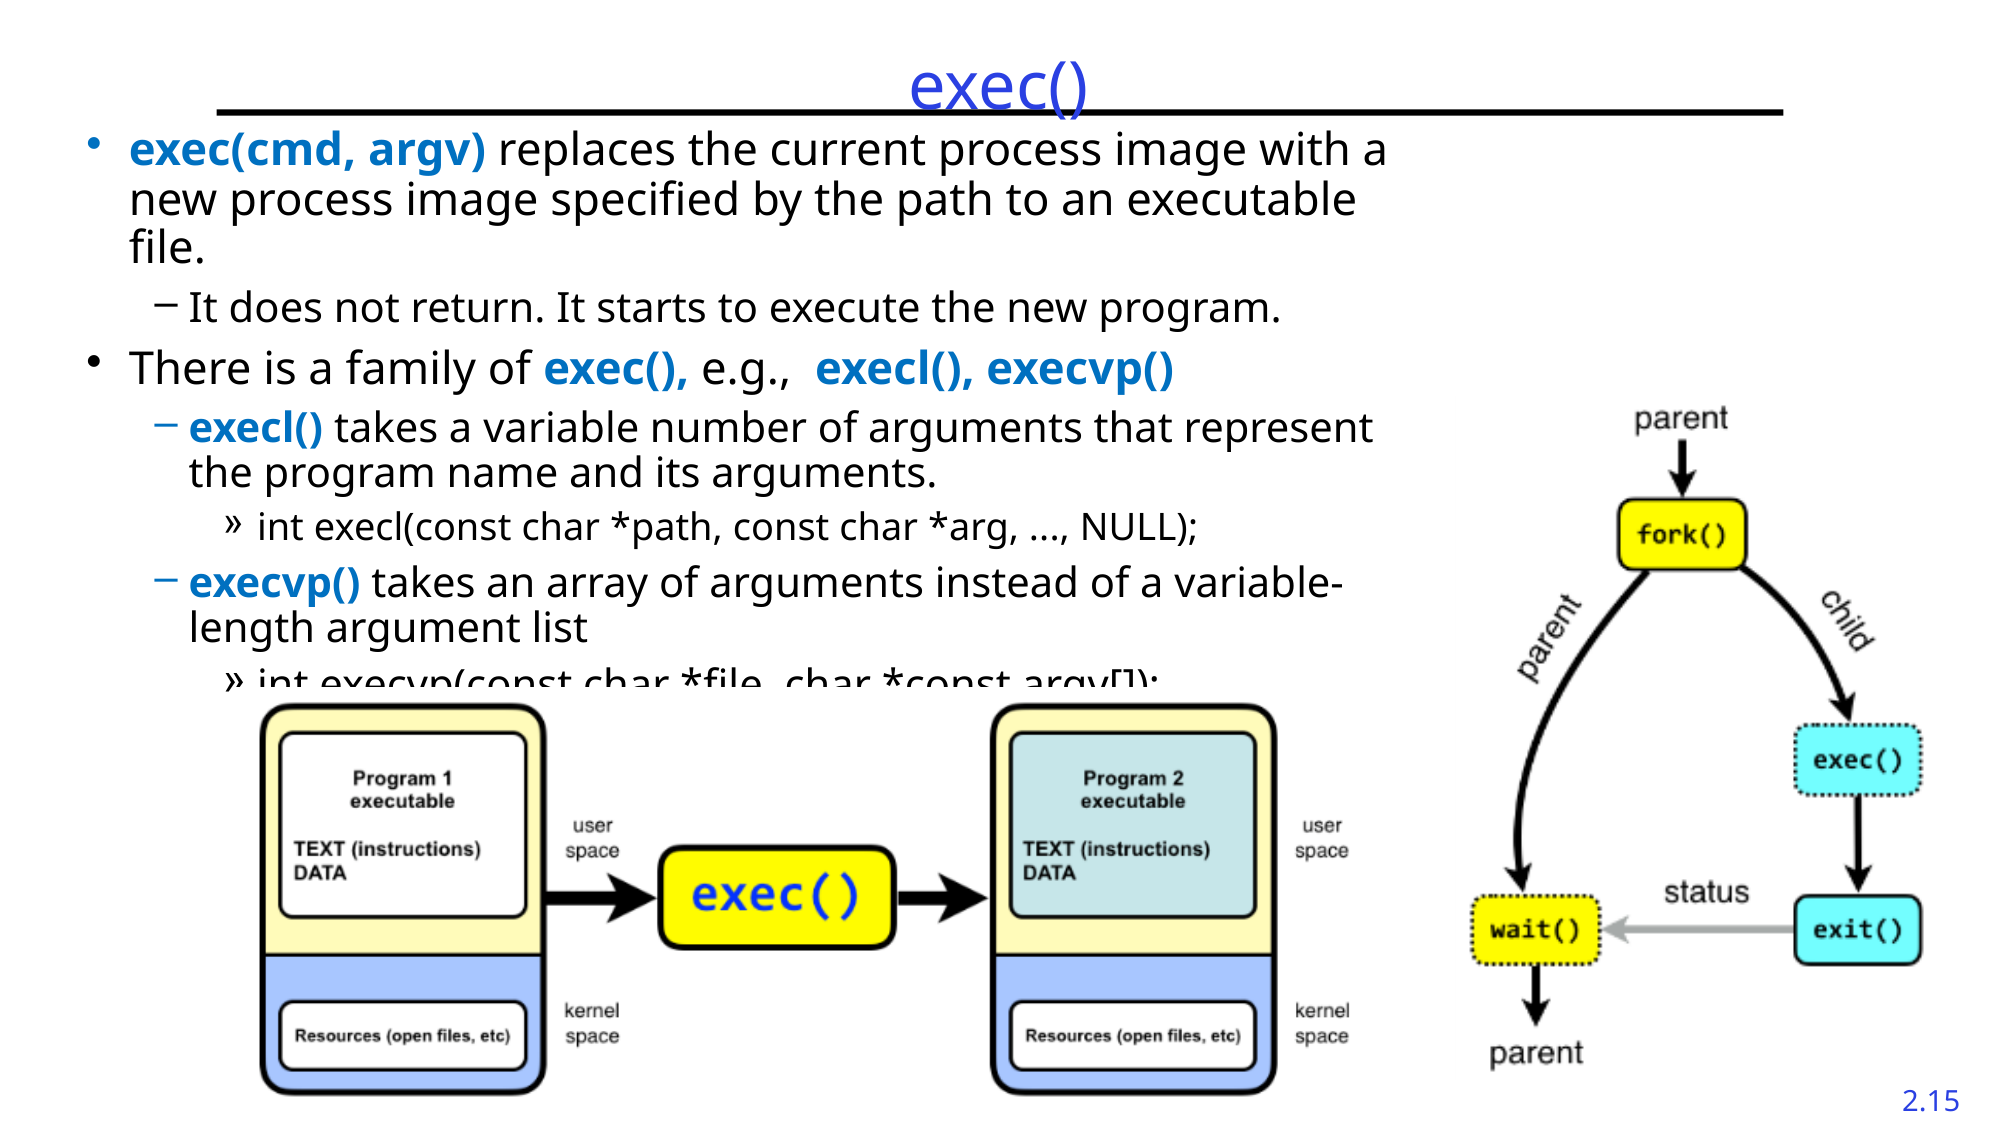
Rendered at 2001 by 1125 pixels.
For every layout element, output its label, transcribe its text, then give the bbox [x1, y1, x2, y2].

picture [1454, 396, 1962, 1081]
title exec() [68, 45, 1929, 133]
list exec(cmd, argv) replaces the current process image with a new process image specified by the path to an executable file. It does not return. It starts to execute the new program. There is a family of exec(), e.g., execl(), execvp() execl() takes a variable number of arguments that represent the program name and its arguments. int execl(const char *path, const char *arg, ..., NULL); execvp() takes an array of arguments instead of a variable-length argument list int execvp(const char *file, char *const argv[]); [71, 119, 1455, 721]
picture [231, 687, 1377, 1106]
